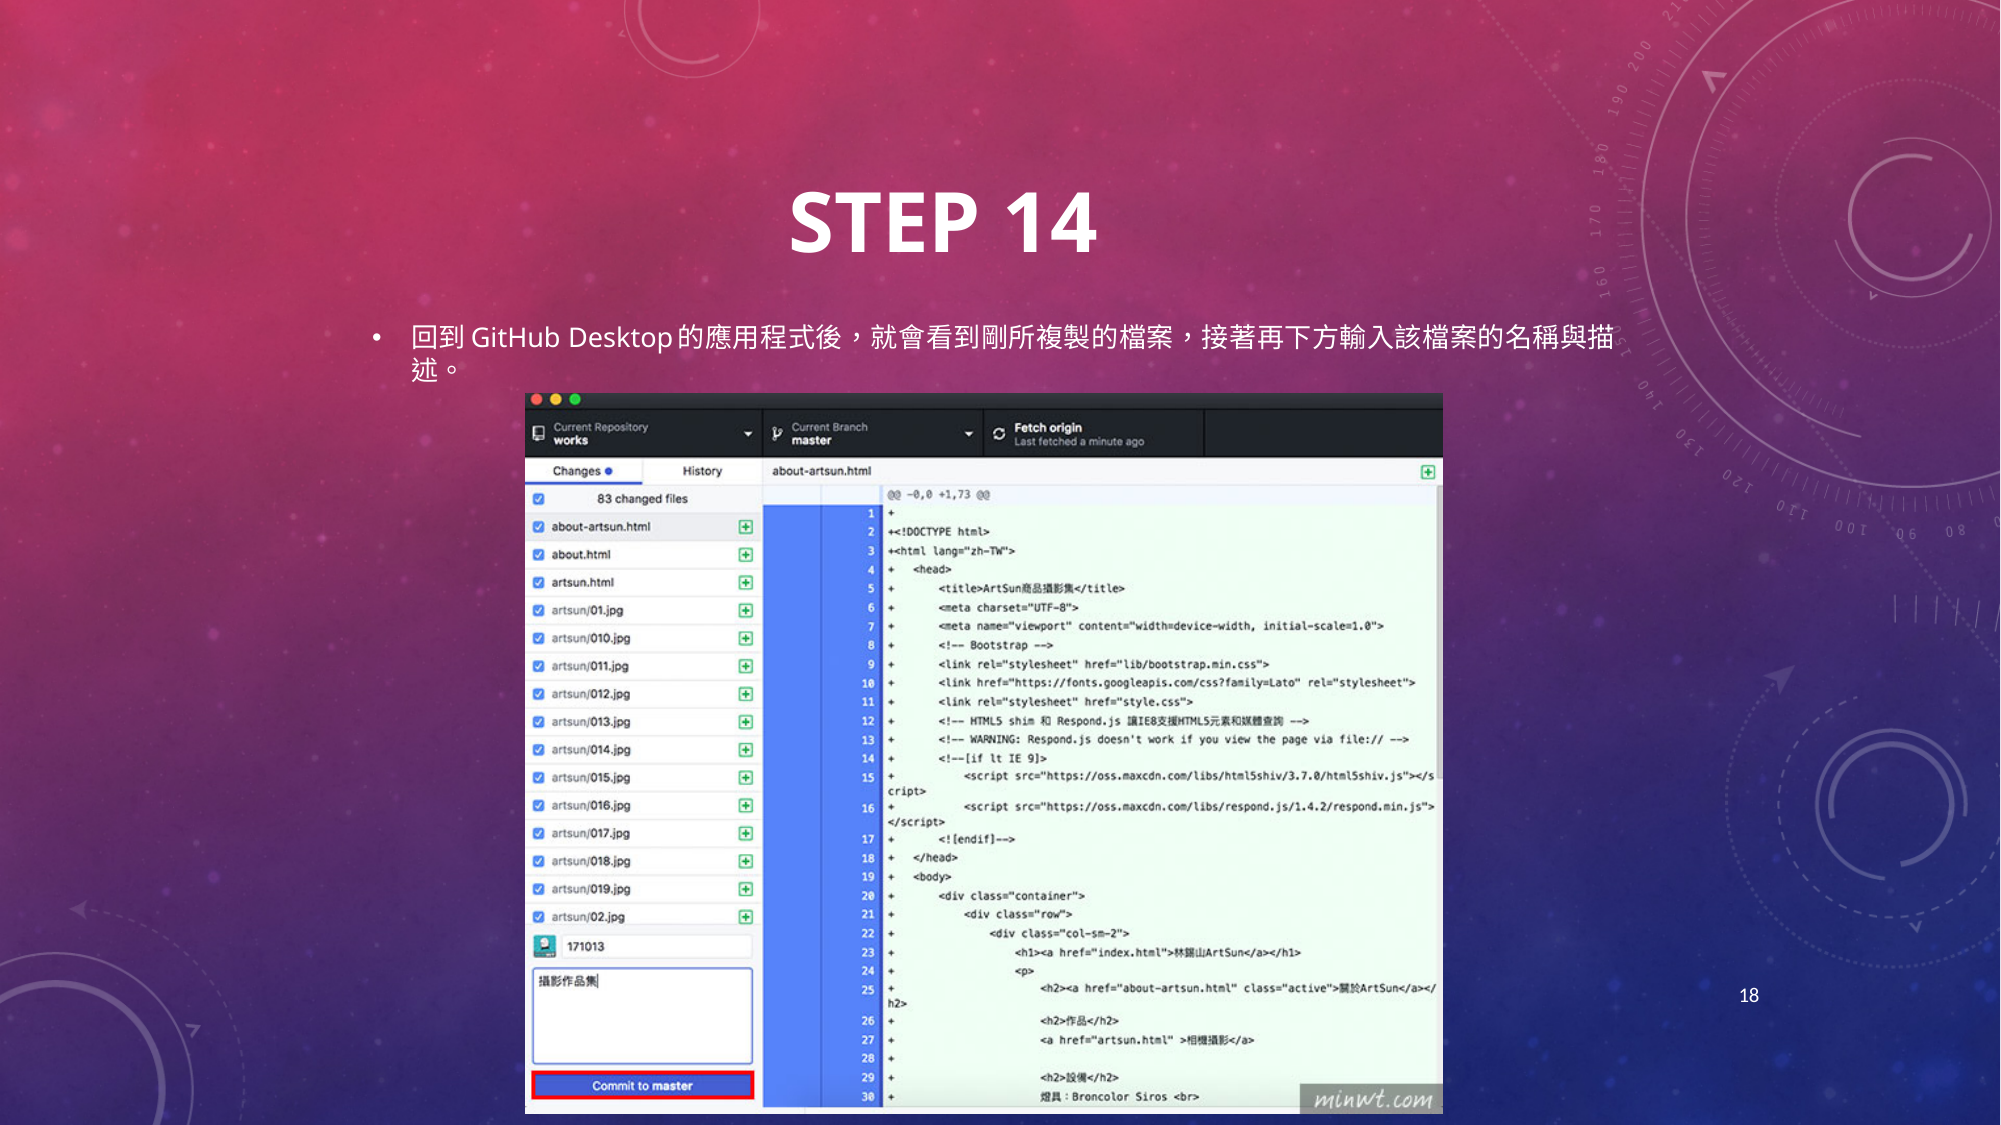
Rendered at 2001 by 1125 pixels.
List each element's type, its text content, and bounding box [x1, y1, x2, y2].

picture [0, 0, 2001, 1125]
title STEP 14 [112, 99, 1775, 339]
list 回到GitHub Desktop的應用程式後，就會看到剛所複製的檔案，接著再下方輸入該檔案的名稱與描述。 [357, 312, 1630, 393]
slide_number 18 [1684, 963, 1775, 1025]
